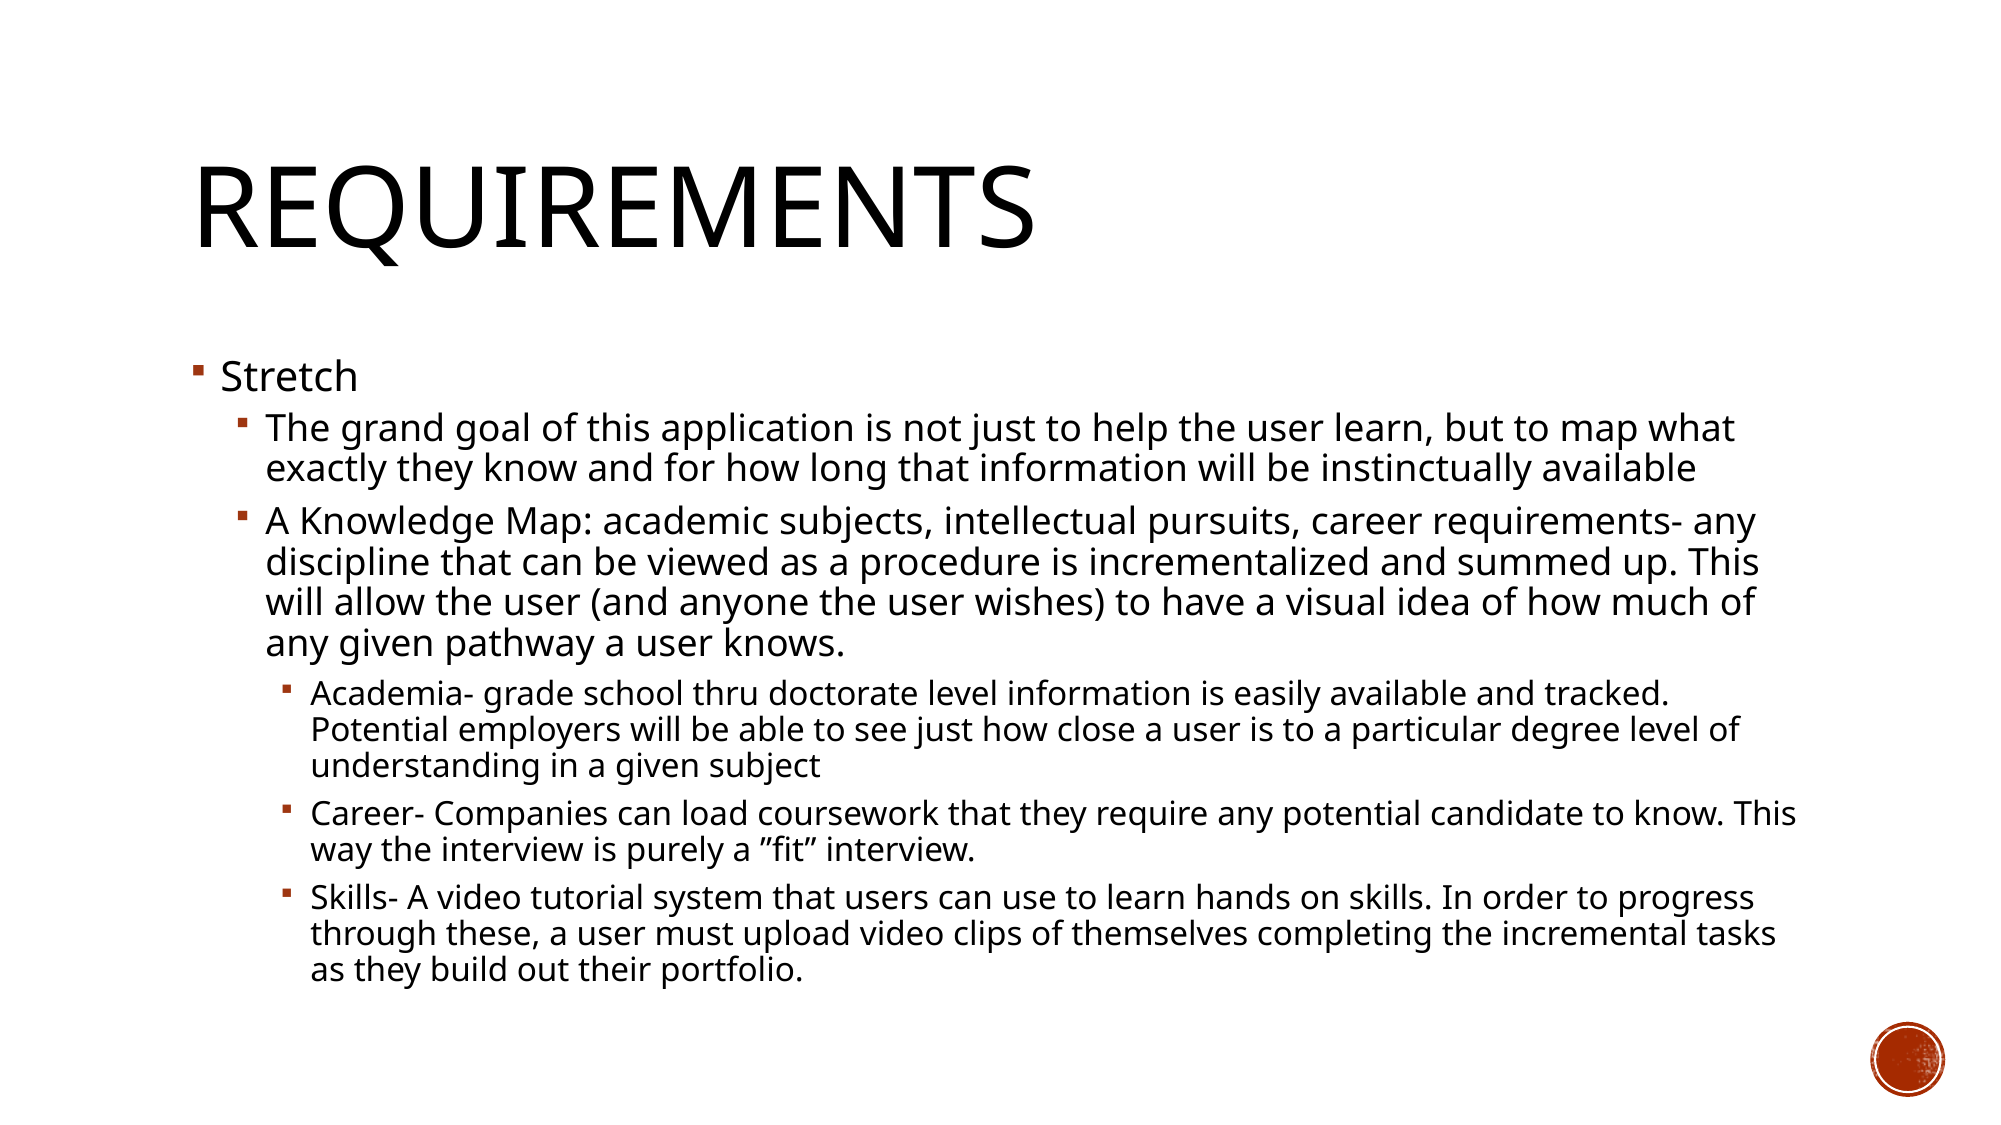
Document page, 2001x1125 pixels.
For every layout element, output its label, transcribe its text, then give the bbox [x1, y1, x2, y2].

title Requirements [175, 79, 1826, 344]
list Stretch The grand goal of this application is not just to help the user learn, but to map what exactly they know and for how long that information will be instinctually available A Knowledge Map: academic subjects, intellectual pursuits, career requirements- any discipline that can be viewed as a procedure is incrementalized and summed up. This will allow the user (and anyone the user wishes) to have a visual idea of how much of any given pathway a user knows. Academia- grade school thru doctorate level information is easily available and tracked. Potential employers will be able to see just how close a user is to a particular degree level of understanding in a given subject Career- Companies can load coursework that they require any potential candidate to know. This way the interview is purely a ”fit” interview. Skills- A video tutorial system that users can use to learn hands on skills. In order to progress through these, a user must upload video clips of themselves completing the incremental tasks as they build out their portfolio. [175, 348, 1826, 1013]
